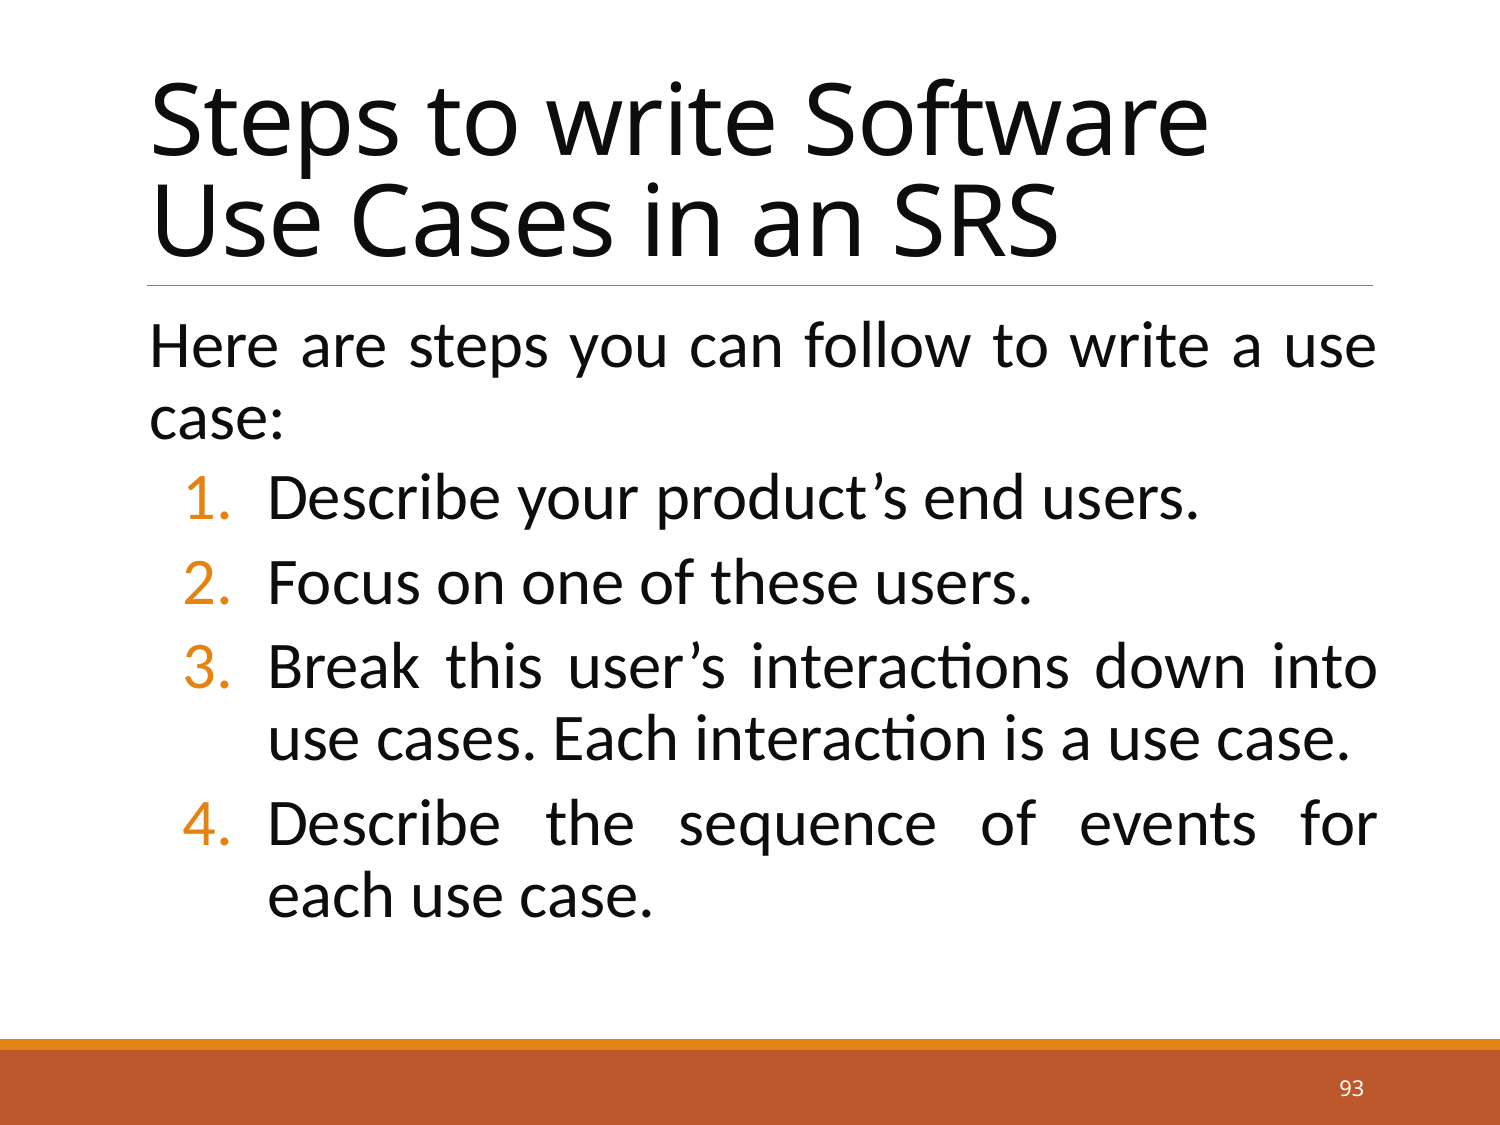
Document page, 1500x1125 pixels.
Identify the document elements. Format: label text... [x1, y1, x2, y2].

list Here are steps you can follow to write a use case: Describe your product’s end users. Focus on one of these users. Break this user’s interactions down into use cases. Each interaction is a use case. Describe the sequence of events for each use case. [134, 302, 1380, 963]
title Steps to write Software Use Cases in an SRS [134, 47, 1373, 285]
slide_number 93 [1217, 1059, 1380, 1120]
